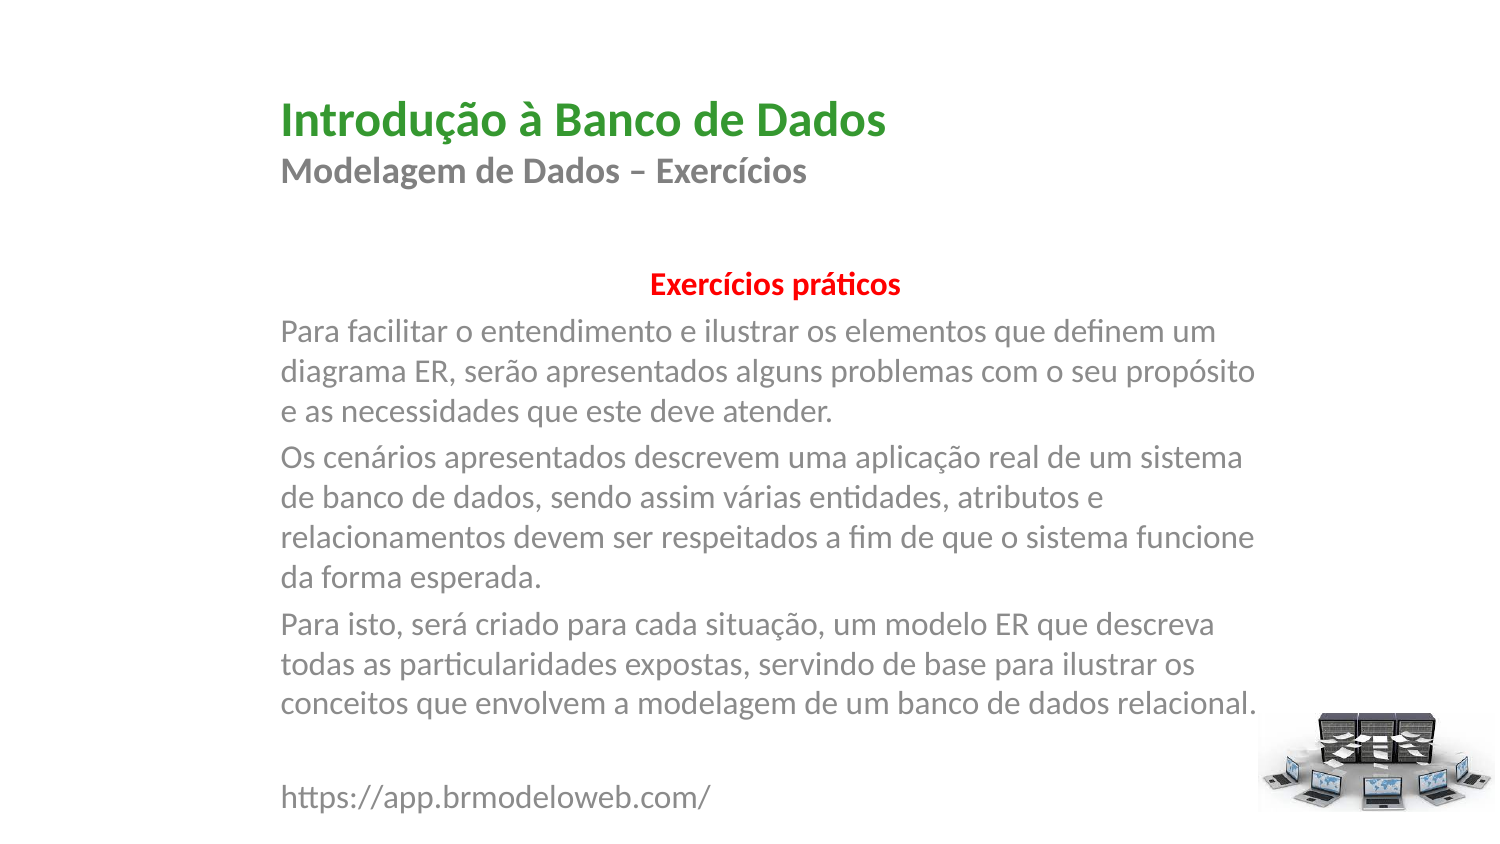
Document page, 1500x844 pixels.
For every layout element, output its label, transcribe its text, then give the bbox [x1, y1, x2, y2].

text_box Exercícios práticos Para facilitar o entendimento e ilustrar os elementos que definem um diagrama ER, serão apresentados alguns problemas com o seu propósito e as necessidades que este deve atender. Os cenários apresentados descrevem uma aplicação real de um sistema de banco de dados, sendo assim várias entidades, atributos e relacionamentos devem ser respeitados a fim de que o sistema funcione da forma esperada. Para isto, será criado para cada situação, um modelo ER que descreva todas as particularidades expostas, servindo de base para ilustrar os conceitos que envolvem a modelagem de um banco de dados relacional. https://app.brmodeloweb.com/ [265, 254, 1294, 800]
picture [1258, 713, 1495, 812]
text_box Introdução à Banco de Dados Modelagem de Dados – Exercícios [265, 78, 1425, 233]
